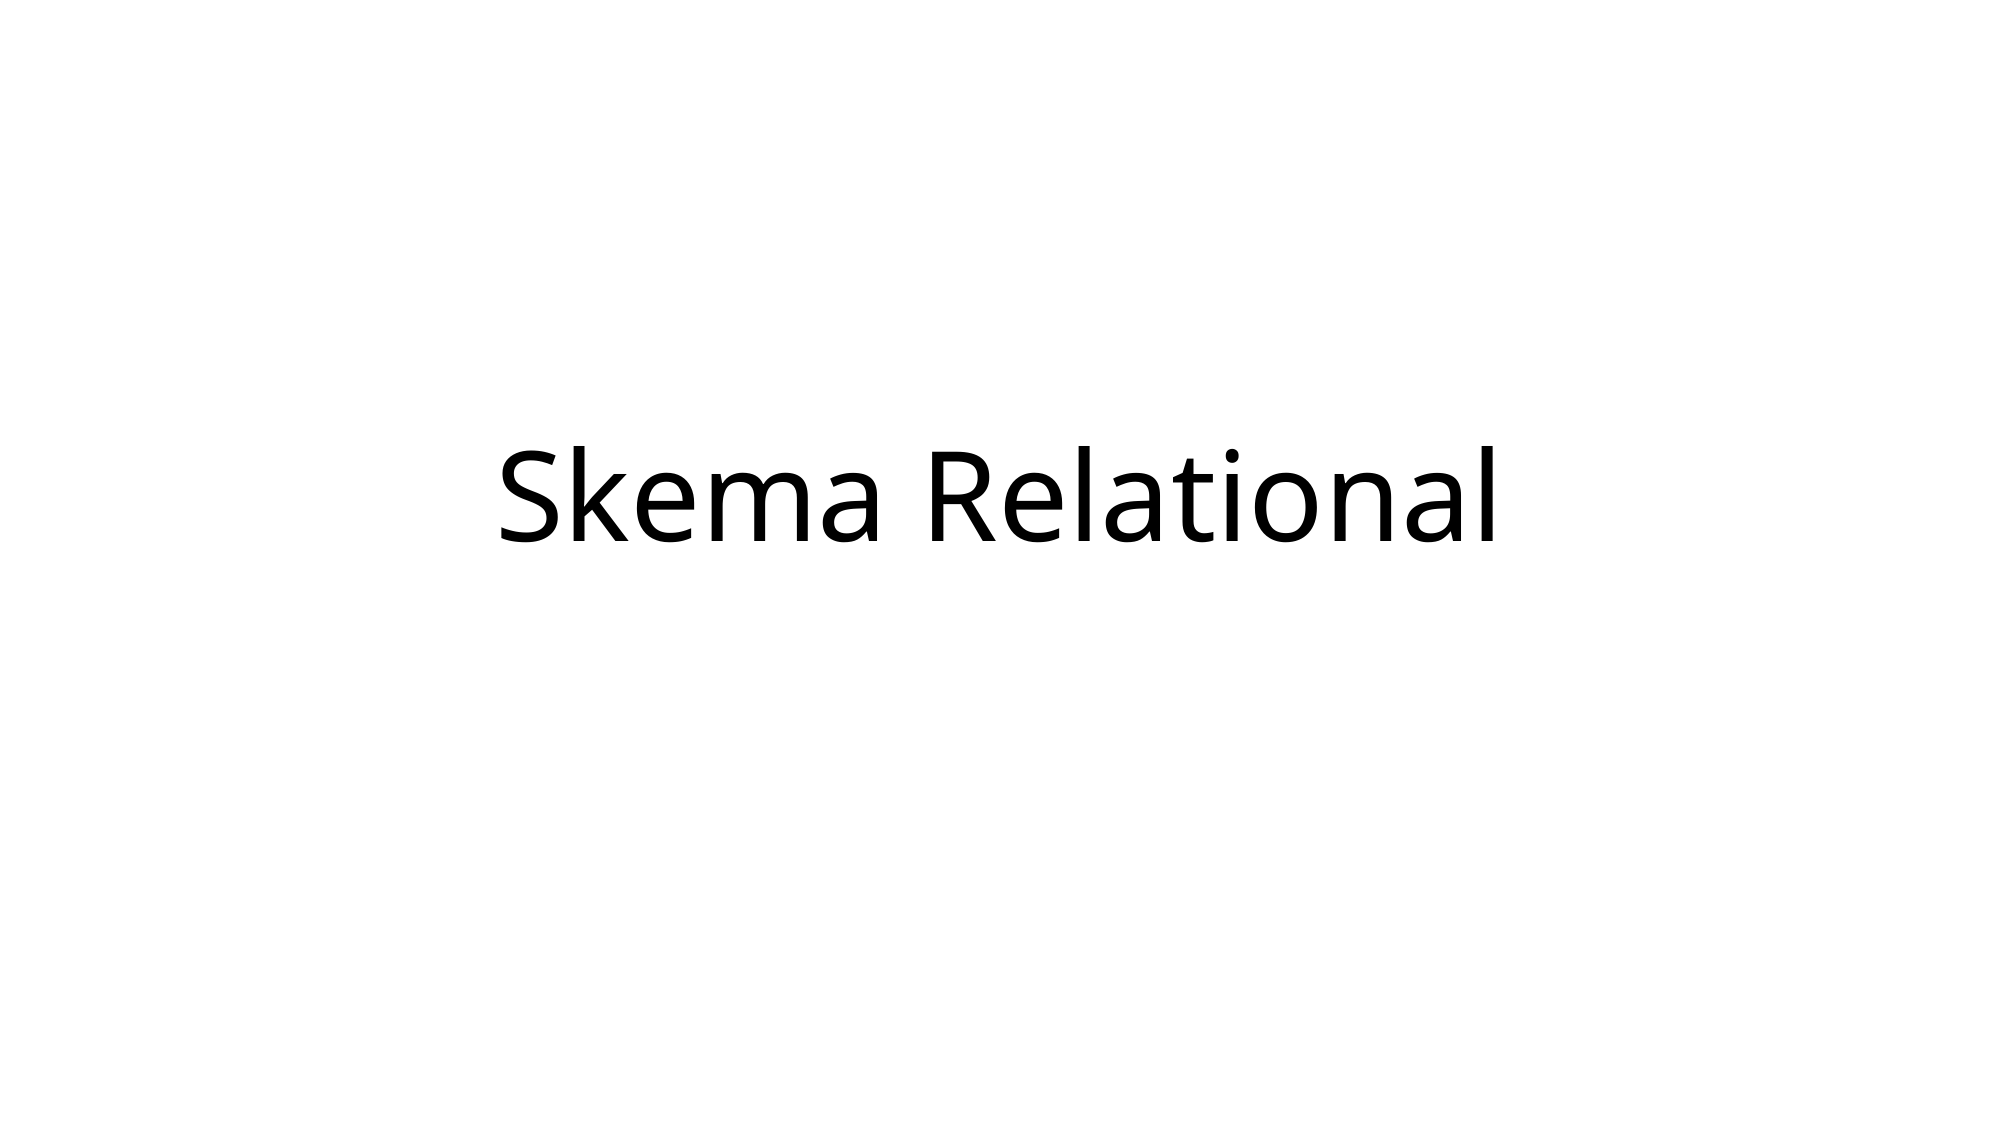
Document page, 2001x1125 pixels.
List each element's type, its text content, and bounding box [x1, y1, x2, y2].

title Skema Relational [249, 184, 1750, 576]
